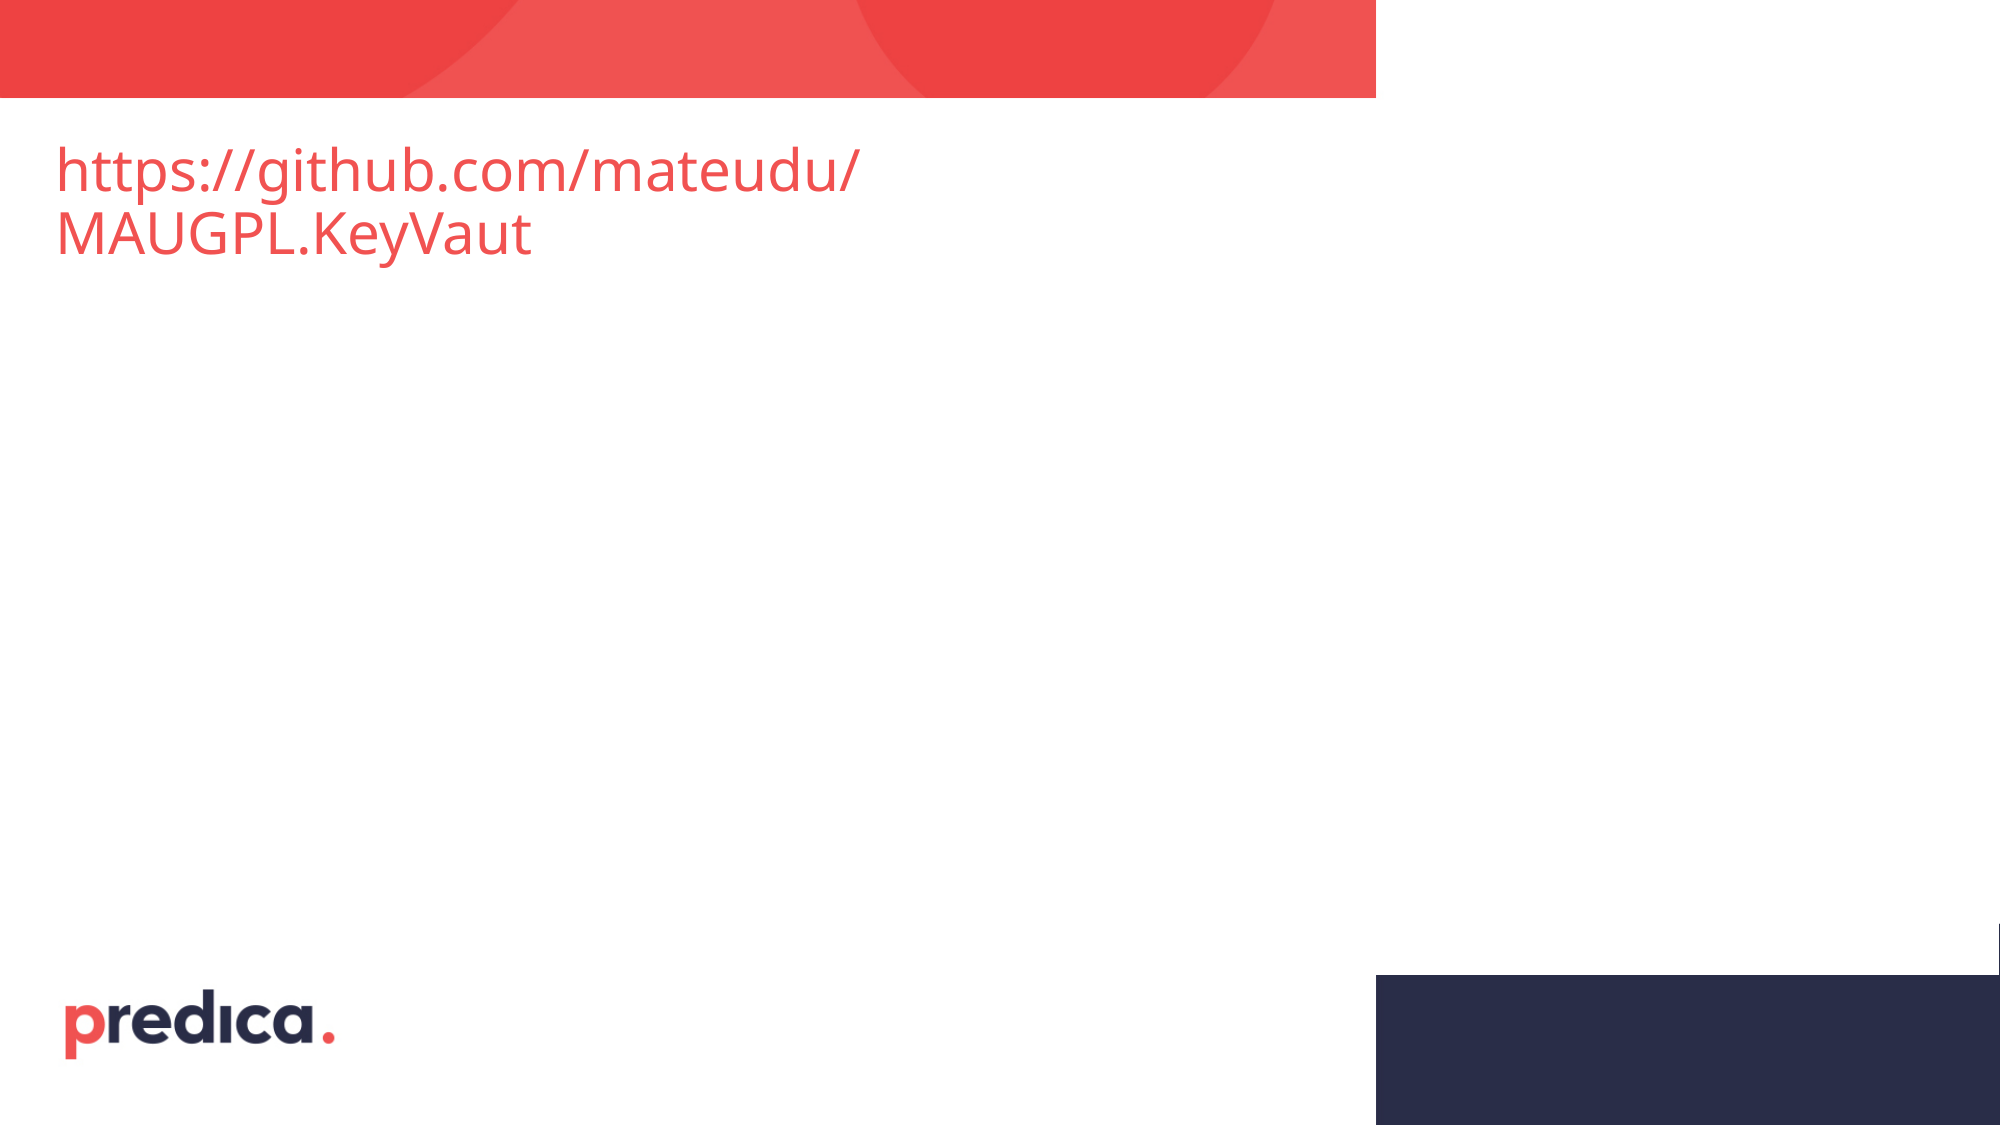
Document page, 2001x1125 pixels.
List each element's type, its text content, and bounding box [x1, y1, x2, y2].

picture [0, 0, 2000, 1125]
title https://github.com/mateudu/MAUGPL.KeyVaut [40, 130, 1330, 279]
